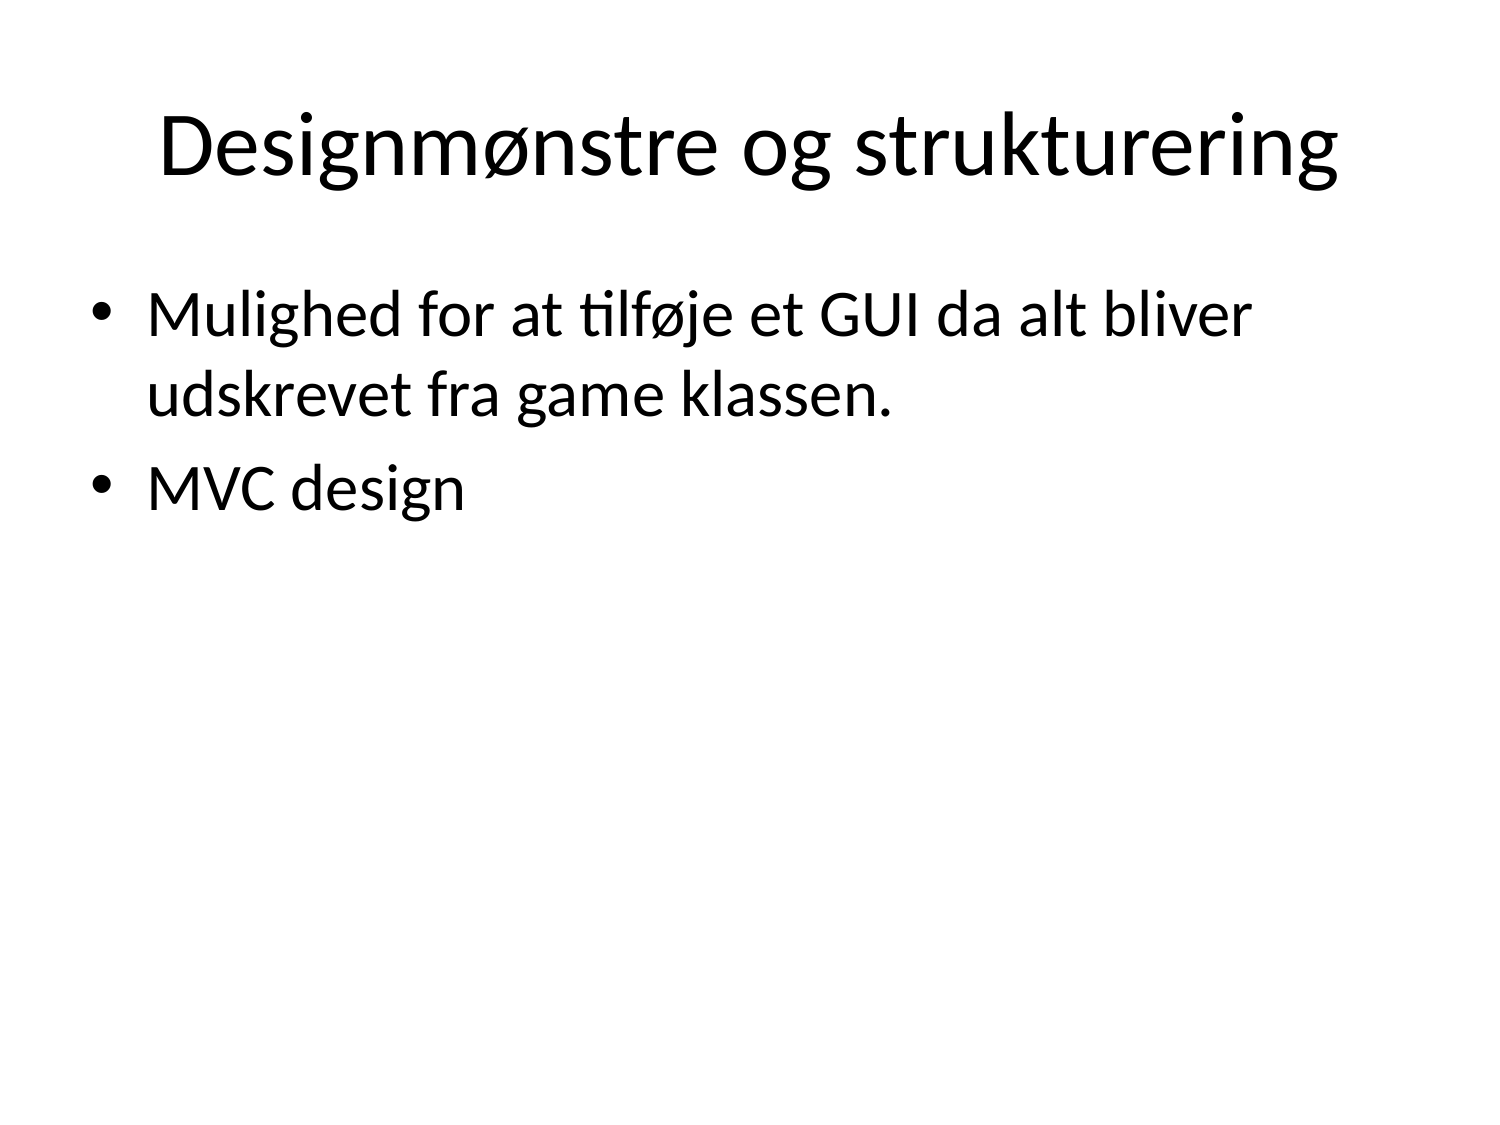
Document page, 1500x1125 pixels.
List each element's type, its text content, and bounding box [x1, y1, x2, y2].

title Designmønstre og strukturering [75, 45, 1425, 233]
list Mulighed for at tilføje et GUI da alt bliver udskrevet fra game klassen. MVC design [75, 262, 1425, 1005]
